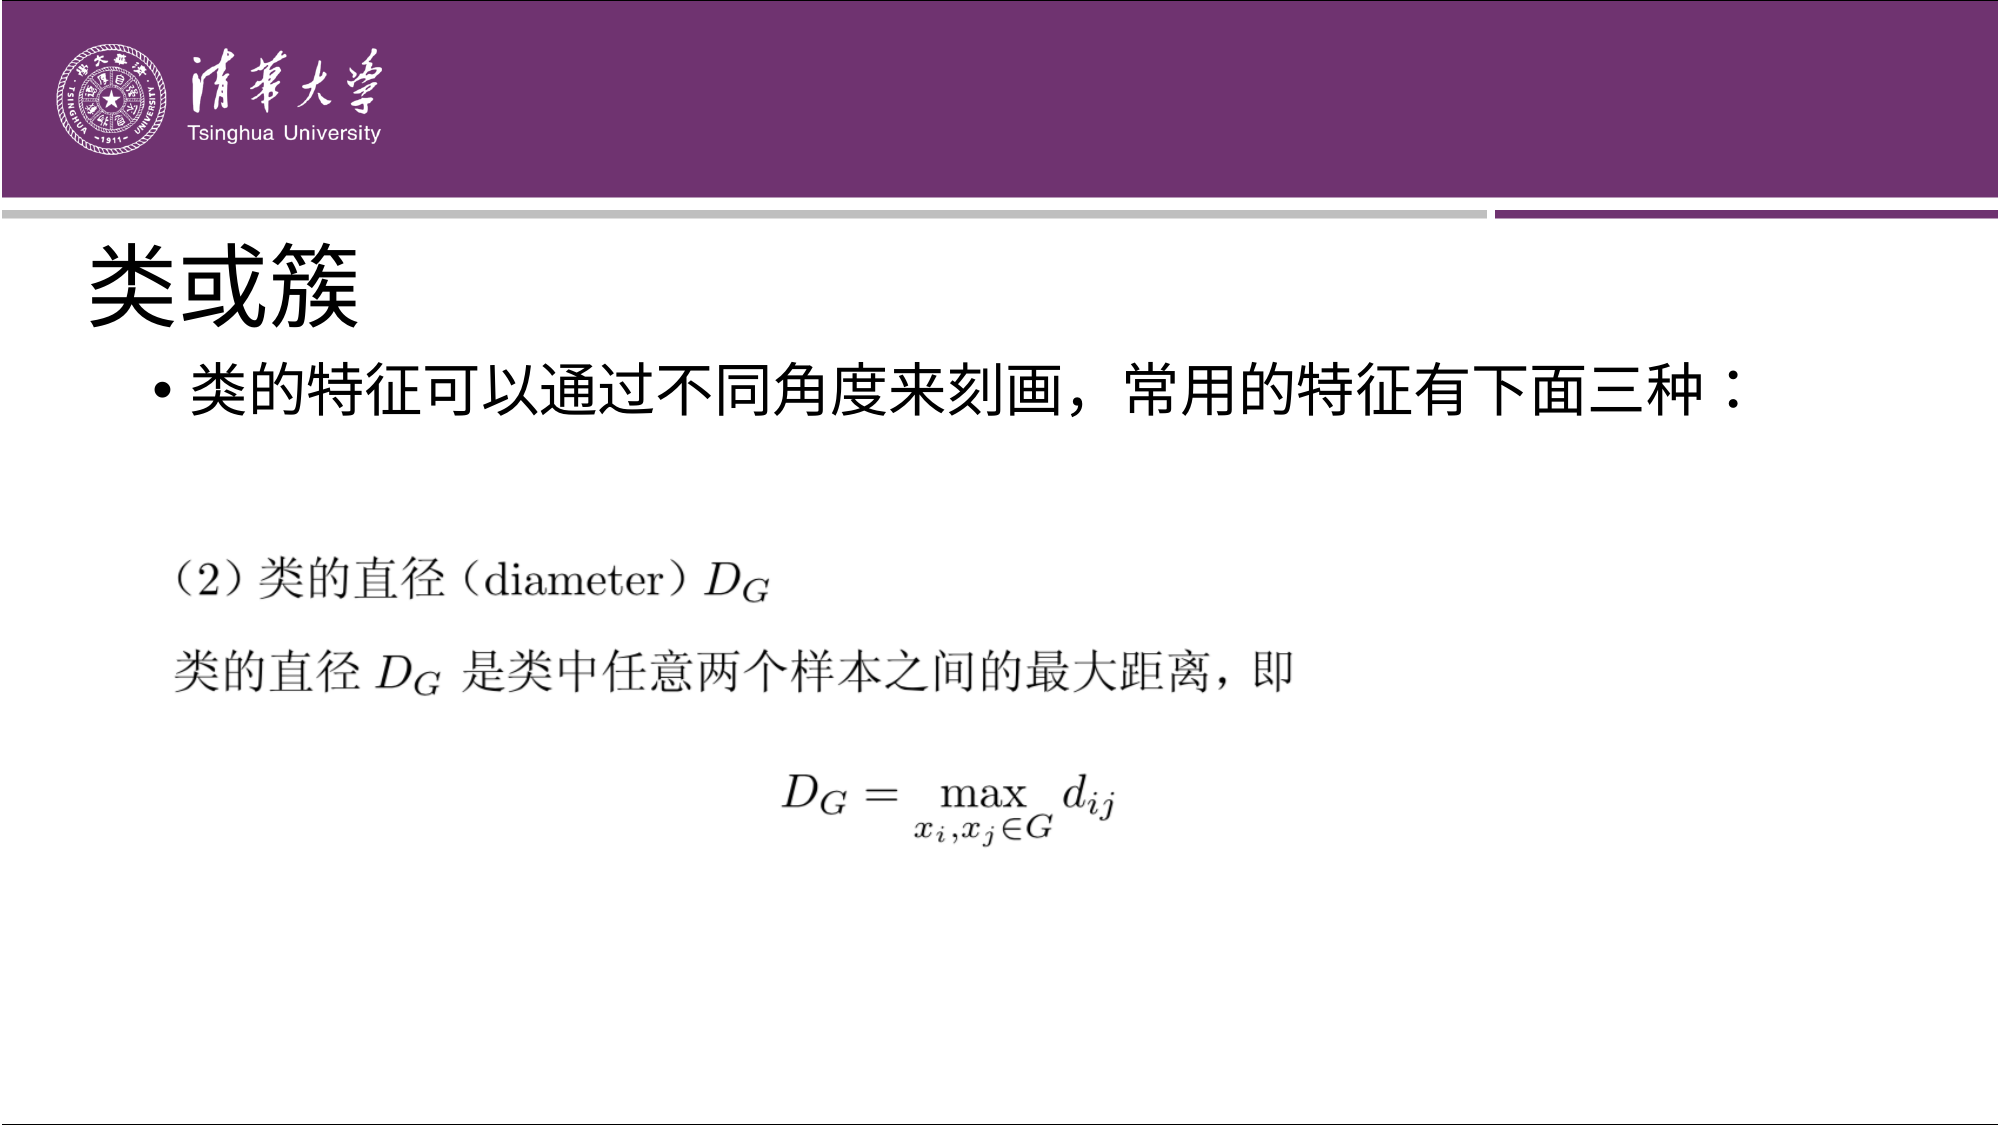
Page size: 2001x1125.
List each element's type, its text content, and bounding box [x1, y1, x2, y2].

picture [2, 0, 1998, 1125]
list 类的特征可以通过不同角度来刻画，常用的特征有下面三种： [137, 353, 1863, 1068]
title 类或簇 [71, 182, 1796, 400]
